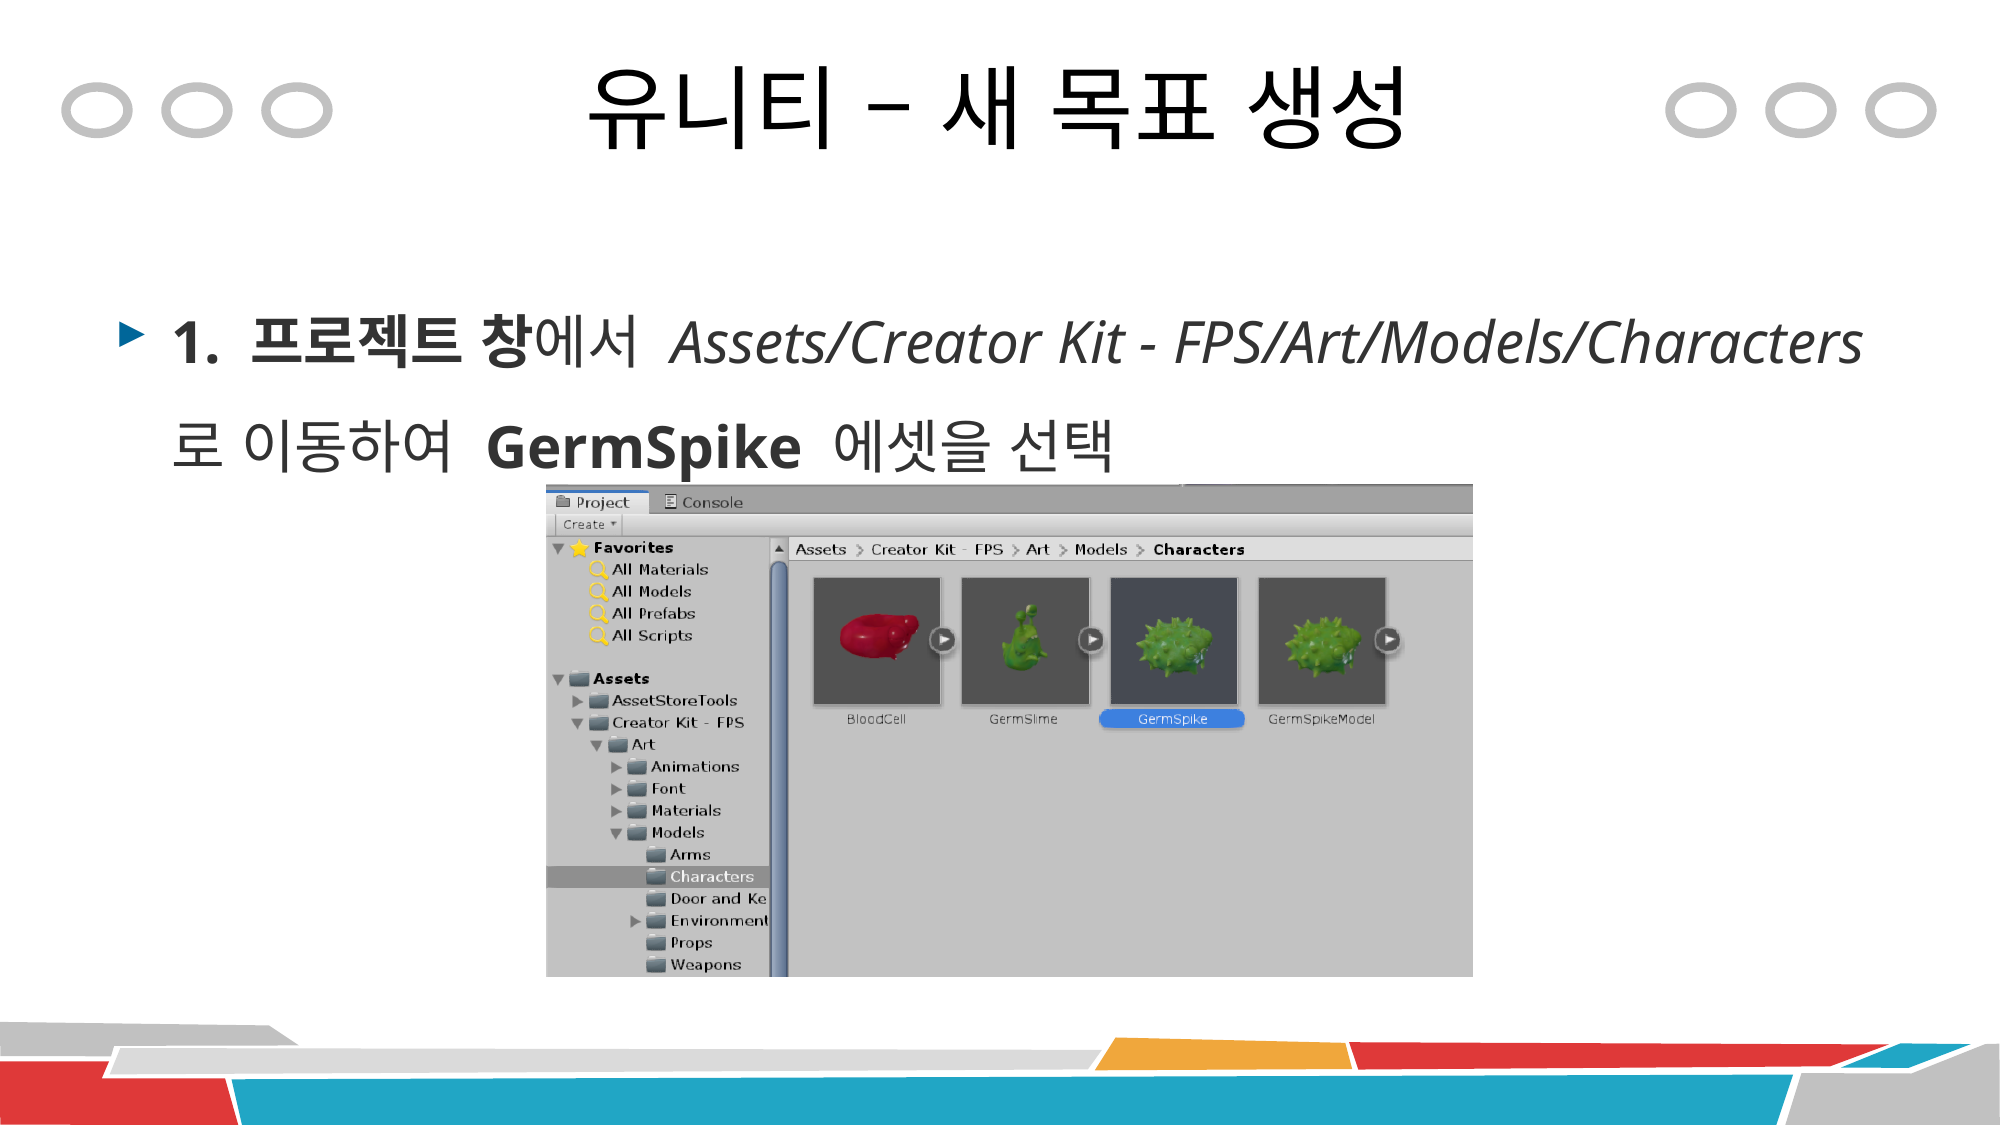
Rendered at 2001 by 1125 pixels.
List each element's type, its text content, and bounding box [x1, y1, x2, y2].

picture [546, 484, 1473, 977]
title 유니티 – 새 목표 생성 [327, 11, 1672, 200]
list 1. 프로젝트 창에서 Assets/Creator Kit - FPS/Art/Models/Characters로 이동하여 GermSpike 에셋을 선택 [99, 262, 1919, 1005]
